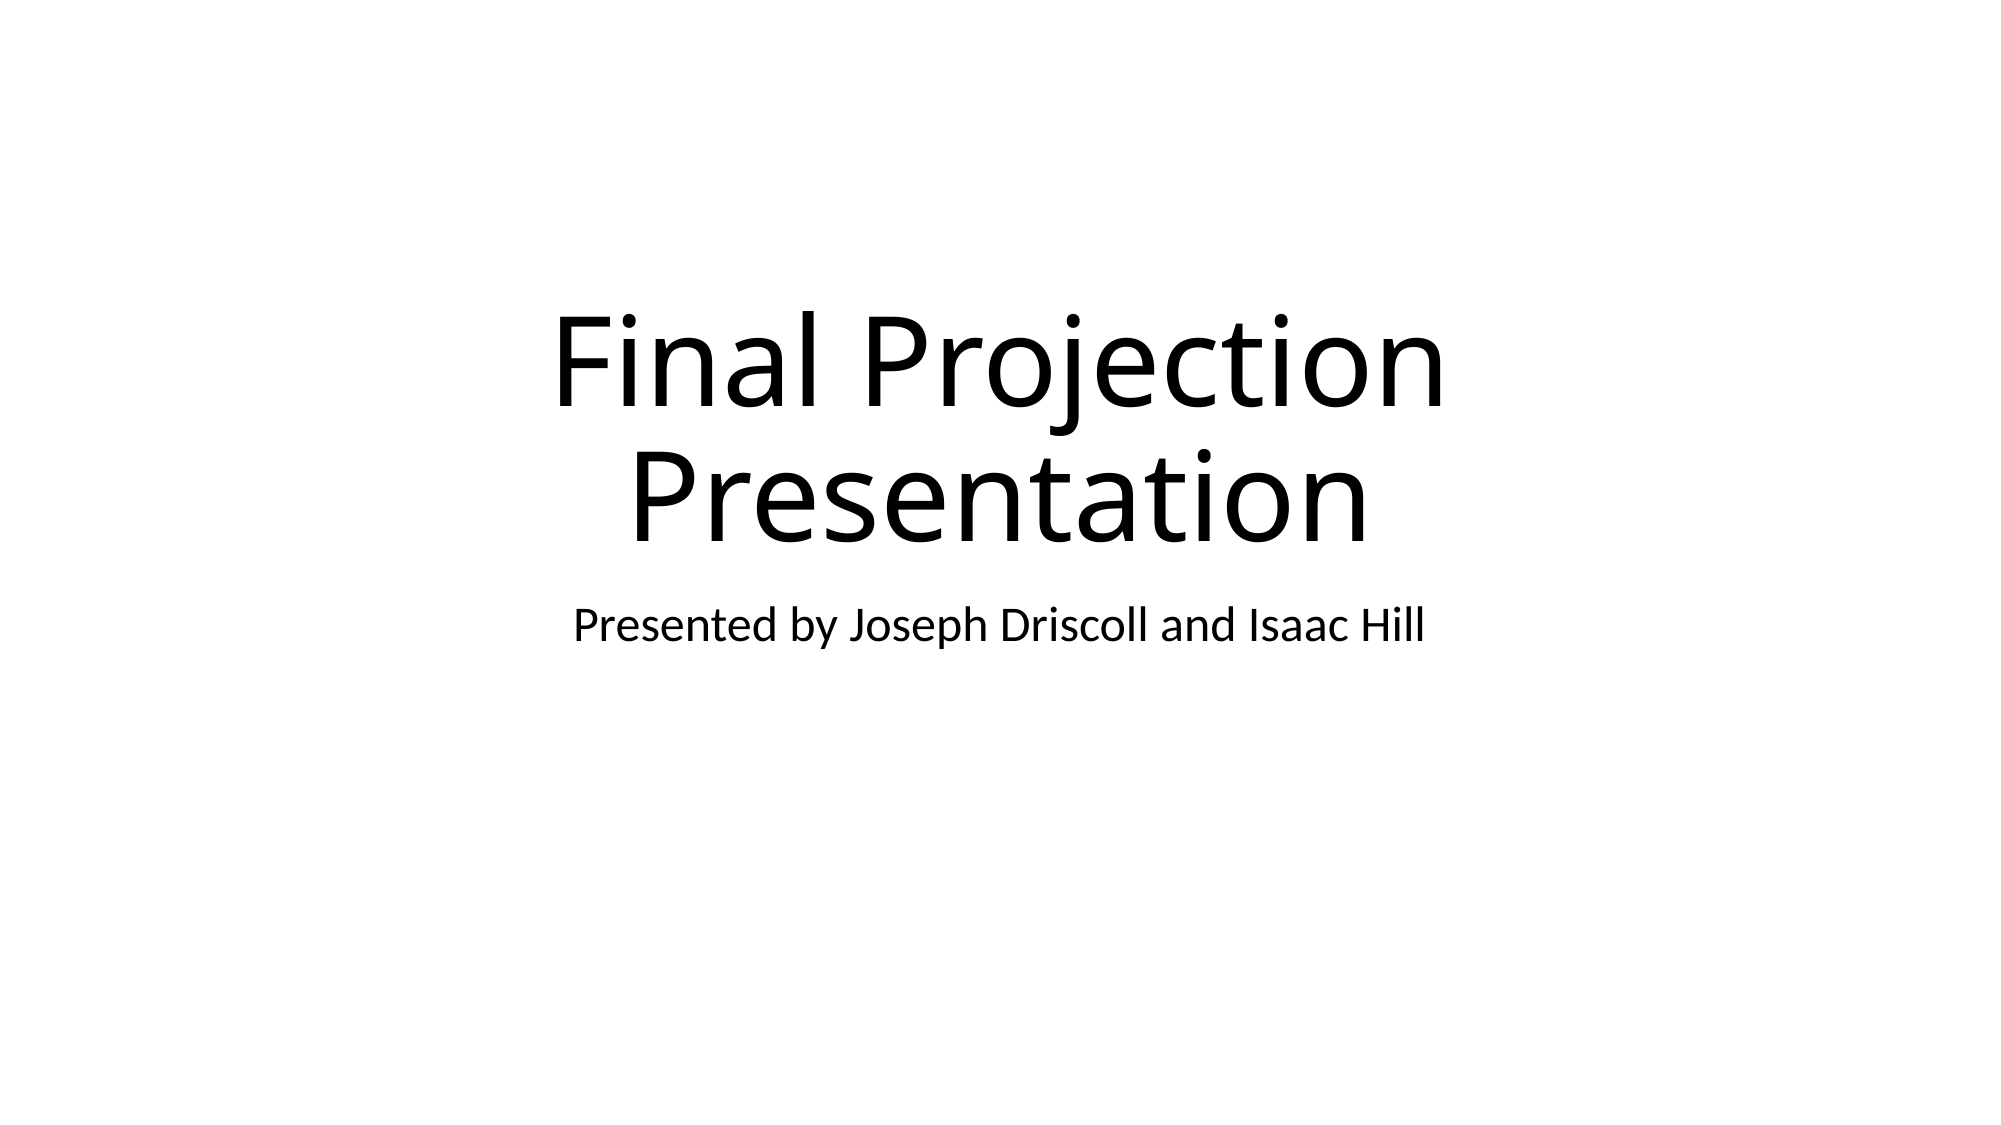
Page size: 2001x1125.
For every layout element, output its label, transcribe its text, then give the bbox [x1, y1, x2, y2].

title Final Projection Presentation [249, 184, 1750, 576]
subtitle Presented by Joseph Driscoll and Isaac Hill [249, 590, 1750, 863]
